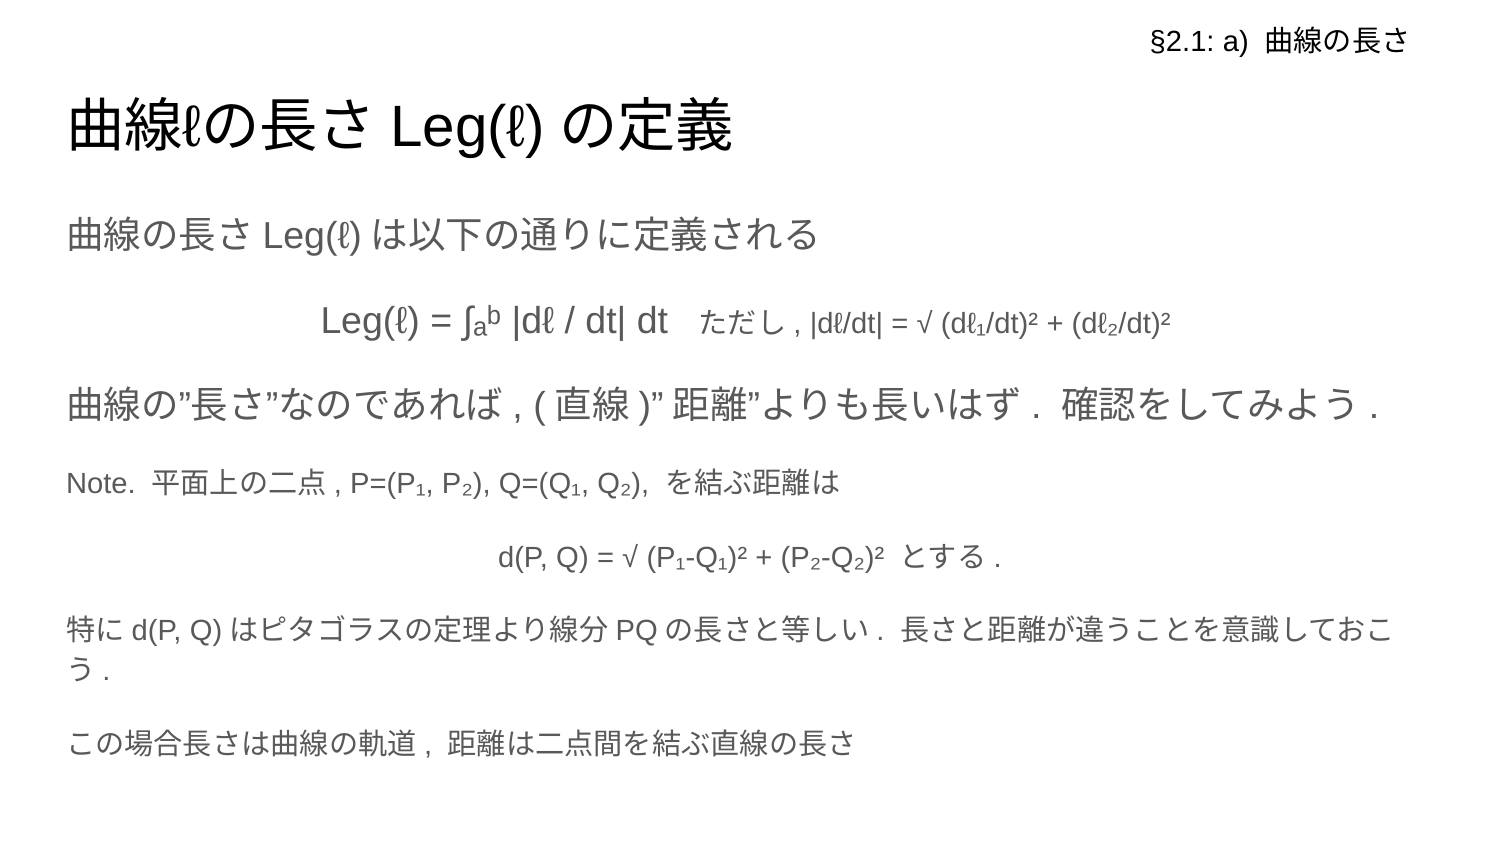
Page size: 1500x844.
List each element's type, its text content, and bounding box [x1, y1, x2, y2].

list 曲線の長さLeg(ℓ)は以下の通りに定義される Leg(ℓ) = ∫ₐᵇ |dℓ / dt| dt ただし, |dℓ/dt| = √ (dℓ₁/dt)² + (dℓ₂/dt)² 曲線の”長さ”なのであれば, (直線)”距離”よりも長いはず. 確認をしてみよう. Note. 平面上の二点, P=(P₁, P₂), Q=(Q₁, Q₂), を結ぶ距離は d(P, Q) = √ (P₁-Q₁)² + (P₂-Q₂)² とする. 特にd(P, Q)はピタゴラスの定理より線分PQの長さと等しい. 長さと距離が違うことを意識しておこう. この場合長さは曲線の軌道, 距離は二点間を結ぶ直線の長さ [51, 189, 1449, 750]
title 曲線ℓの長さLeg(ℓ)の定義 [51, 72, 1449, 167]
title §2.1: a) 曲線の長さ [1134, 7, 1487, 65]
